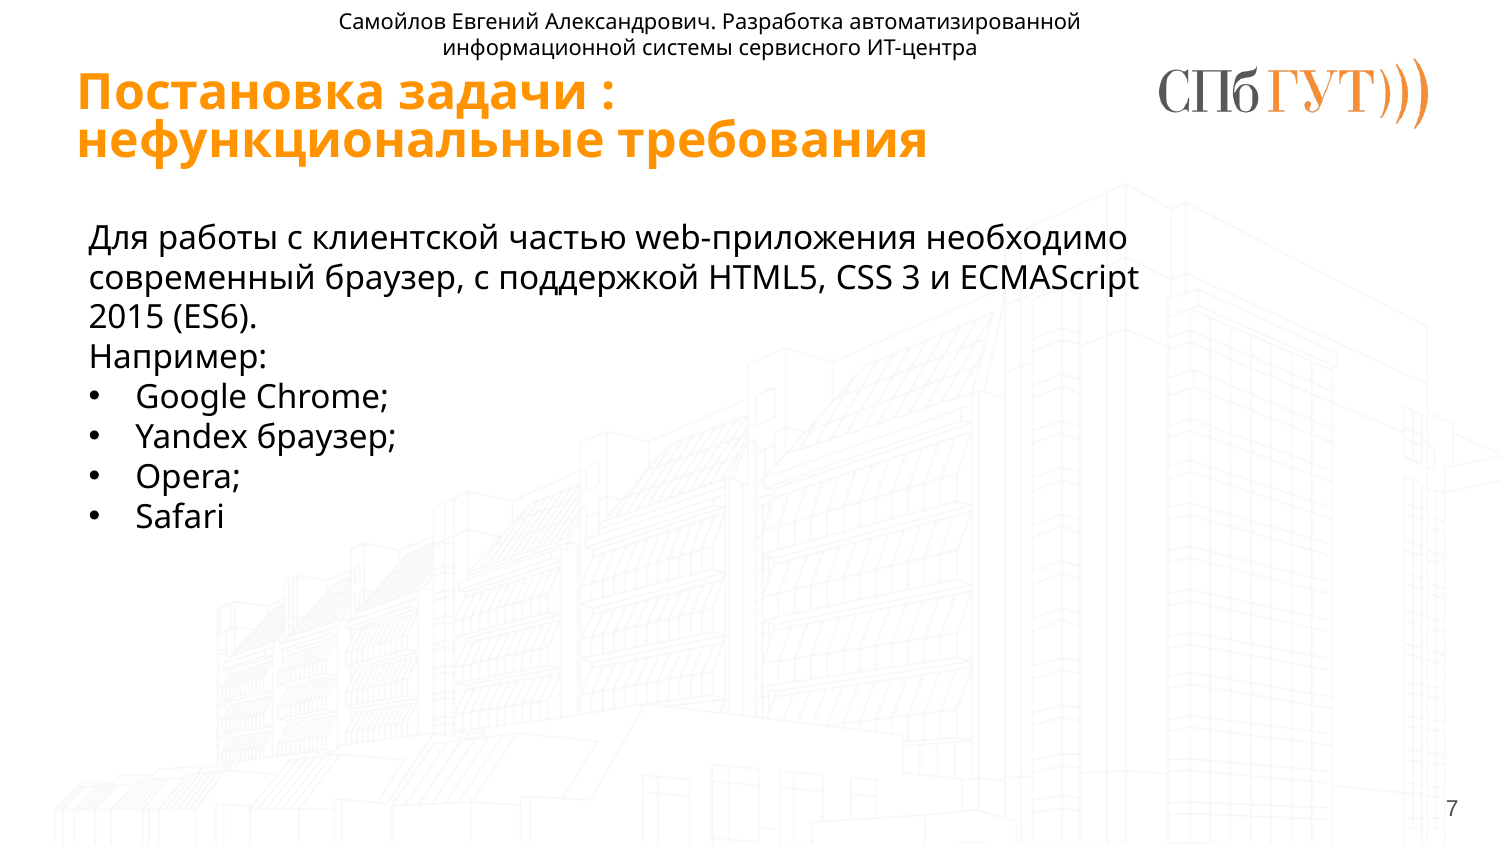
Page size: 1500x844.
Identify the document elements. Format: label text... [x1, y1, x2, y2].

picture [54, 183, 1500, 844]
text_box Самойлов Евгений Александрович. Разработка автоматизированной информационной системы сервисного ИТ-центра [231, 0, 1190, 68]
picture [1159, 58, 1428, 129]
slide_number 7 [1427, 790, 1462, 814]
text_box Для работы с клиентской частью web-приложения необходимо современный браузер, с поддержкой HTML5, CSS 3 и ECMAScript 2015 (ES6). Например: Google Chrome; Yandex браузер; Opera; Safari [73, 208, 1232, 543]
title Постановка задачи : нефункциональные требования [73, 68, 1100, 141]
